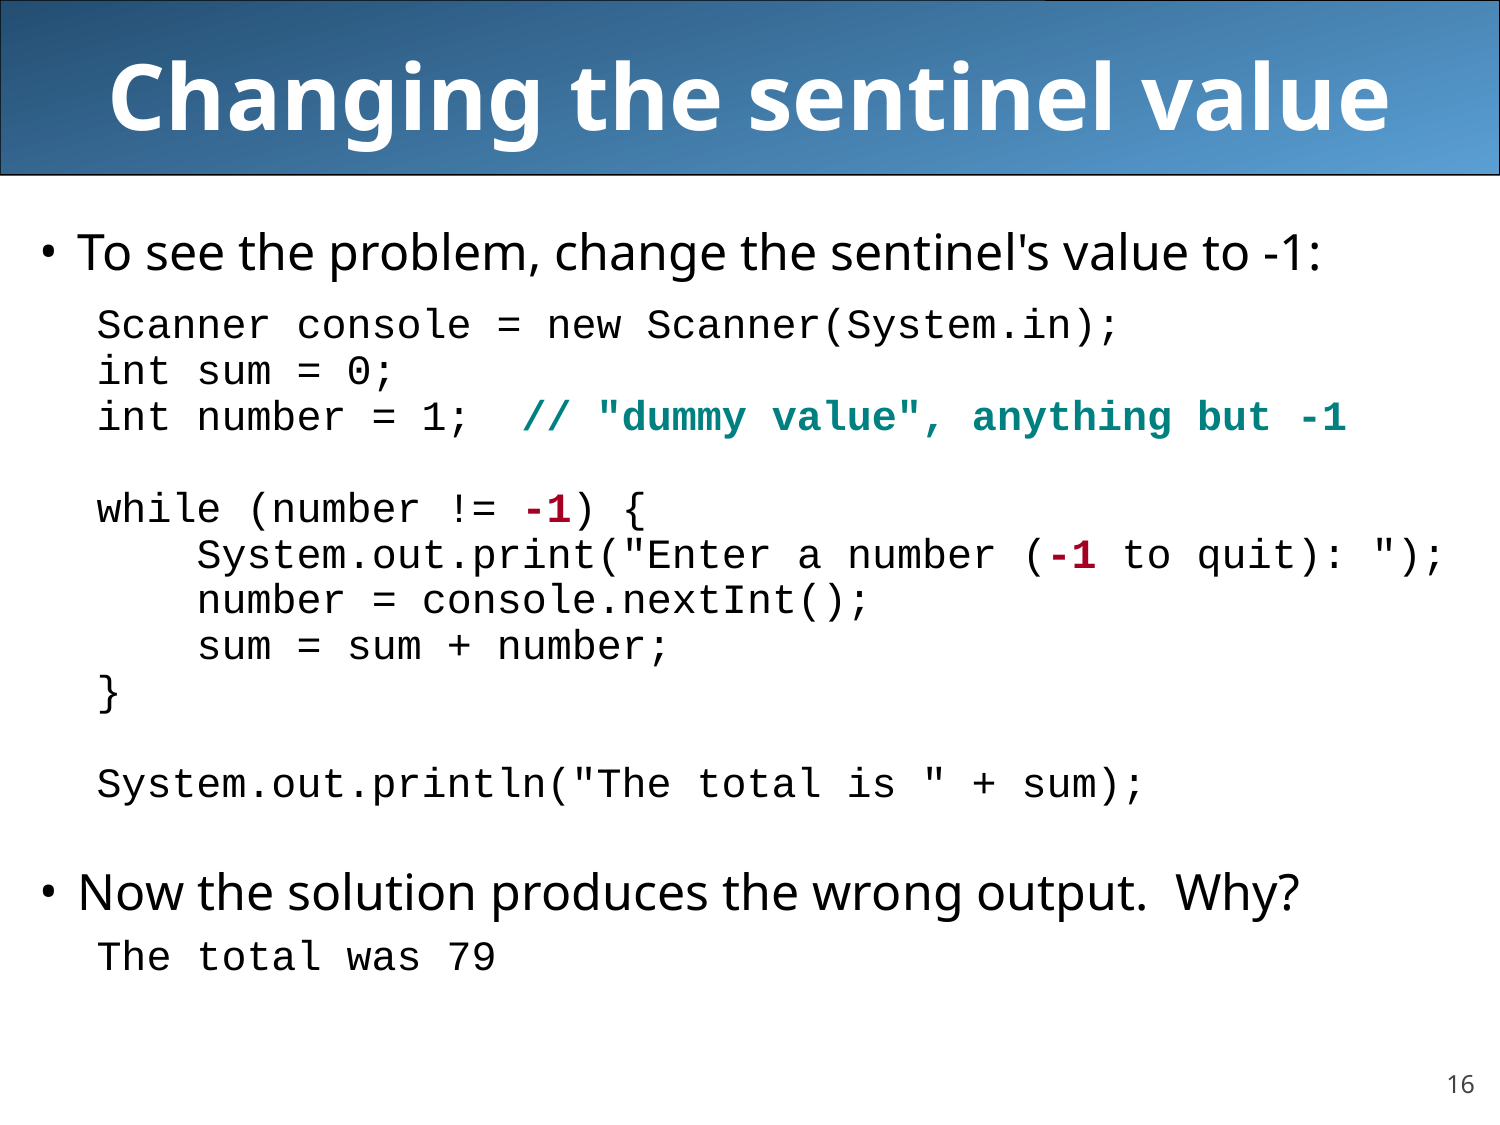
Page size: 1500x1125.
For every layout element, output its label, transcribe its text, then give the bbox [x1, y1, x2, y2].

list To see the problem, change the sentinel's value to -1: Scanner console = new Scanner(System.in); int sum = 0; int number = 1; // "dummy value", anything but -1 while (number != -1) { System.out.print("Enter a number (-1 to quit): "); number = console.nextInt(); sum = sum + number; } System.out.println("The total is " + sum); Now the solution produces the wrong output. Why? The total was 79 [24, 212, 1500, 1063]
title Changing the sentinel value [75, 0, 1425, 188]
